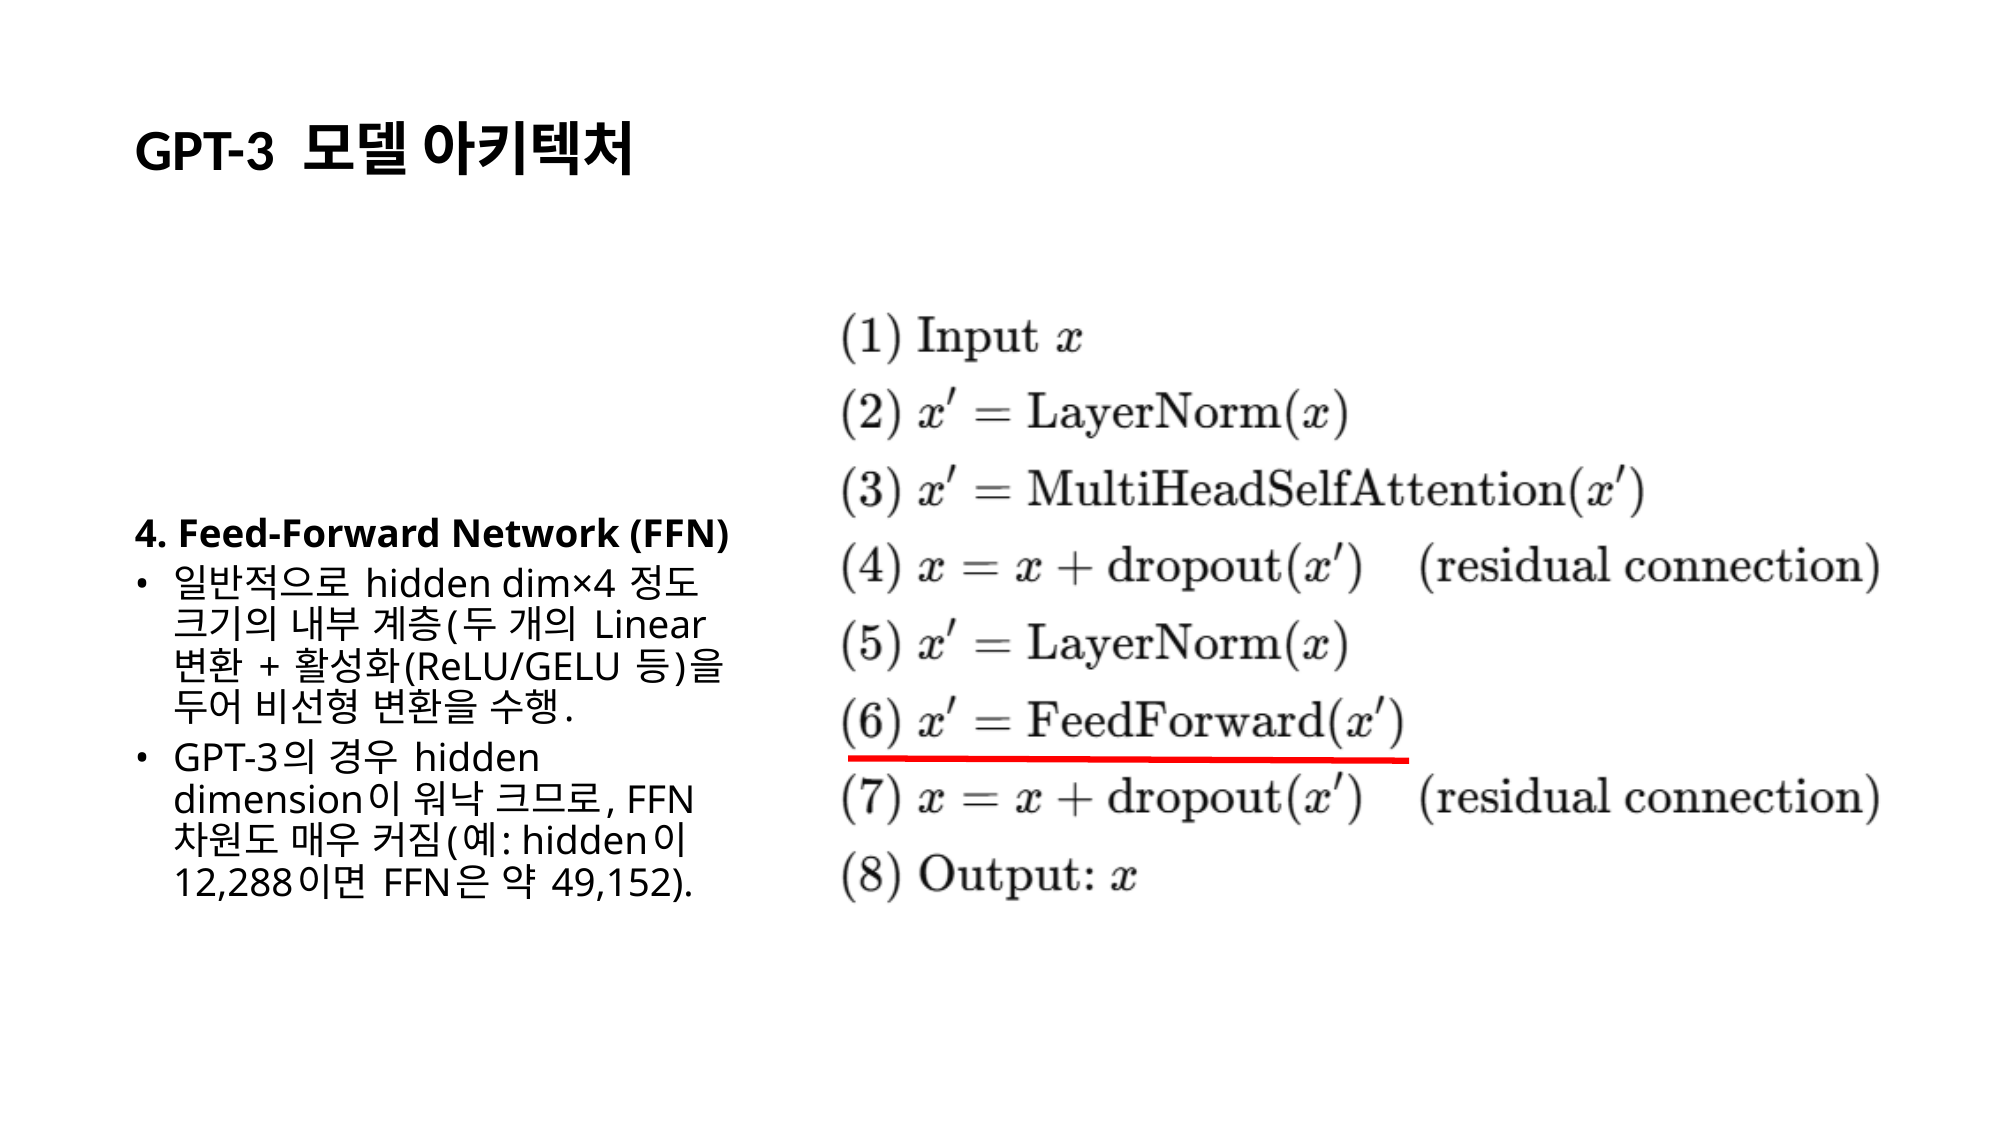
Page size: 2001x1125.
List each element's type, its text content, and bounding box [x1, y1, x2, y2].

picture [810, 262, 1916, 924]
list 4. Feed-Forward Network (FFN) 일반적으로 hidden dim×4 정도 크기의 내부 계층(두 개의 Linear 변환 + 활성화(ReLU/GELU 등)을 두어 비선형 변환을 수행. GPT-3의 경우 hidden dimension이 워낙 크므로, FFN 차원도 매우 커짐(예: hidden이 12,288이면 FFN은 약 49,152). [119, 443, 748, 931]
text_box GPT-3 모델 아키텍처 [120, 104, 931, 366]
